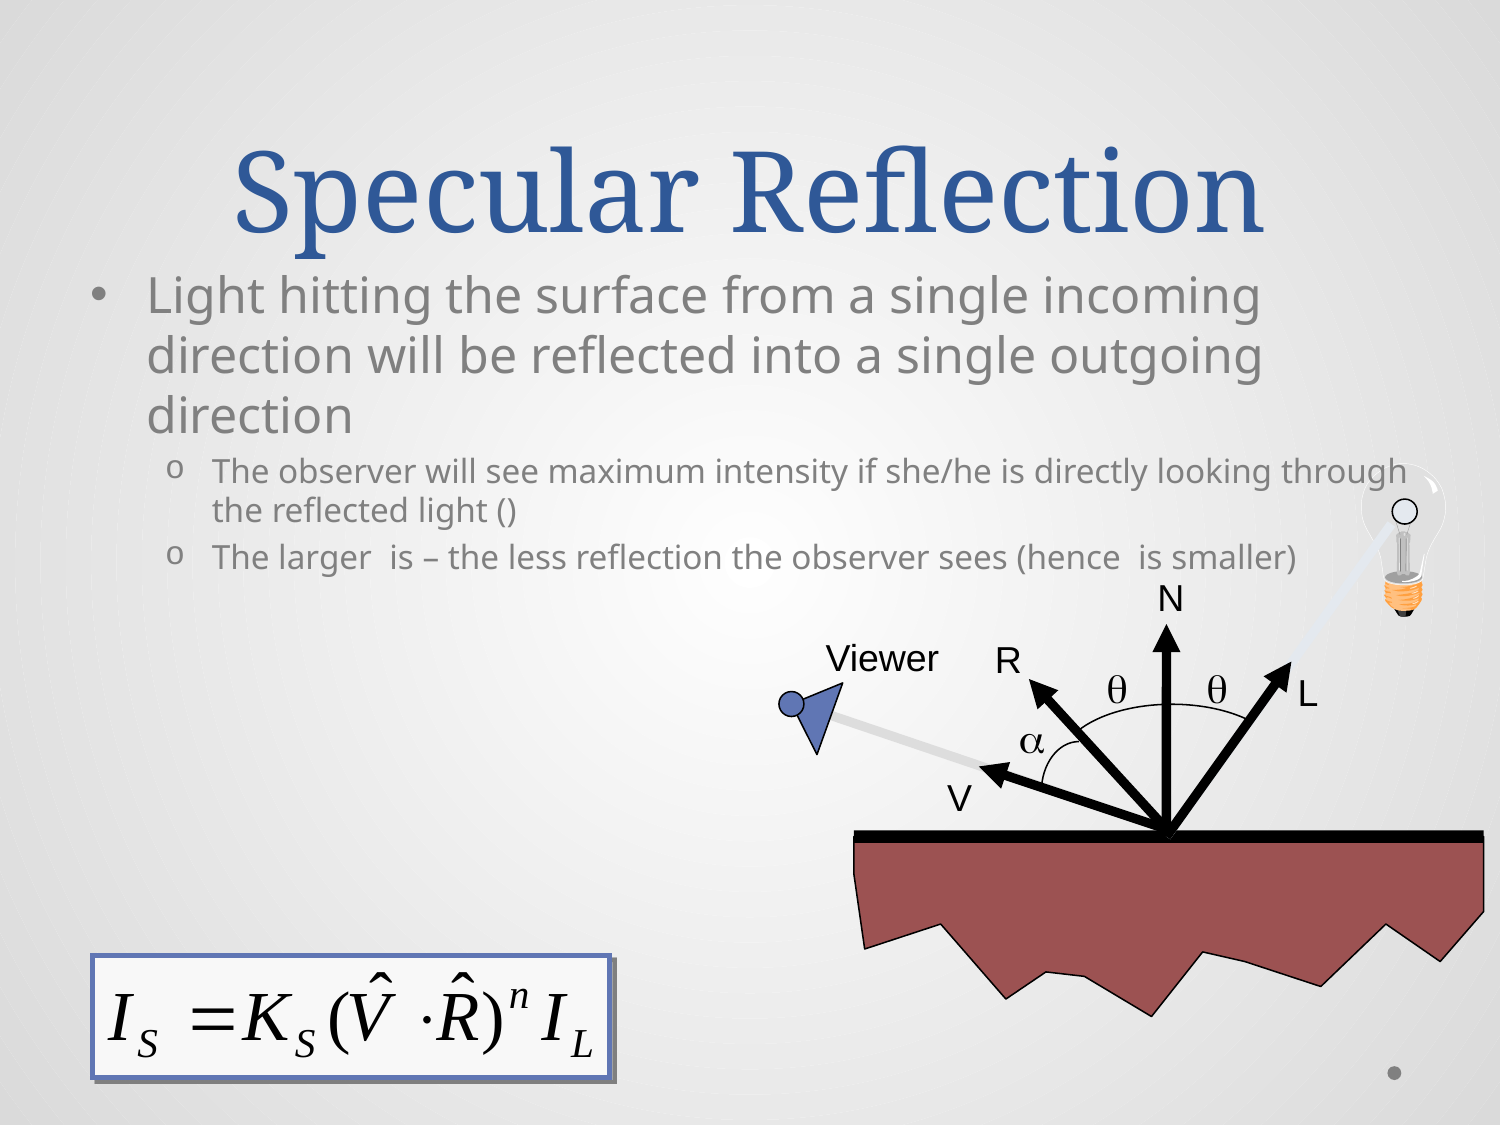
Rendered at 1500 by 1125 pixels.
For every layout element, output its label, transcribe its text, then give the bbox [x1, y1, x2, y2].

text_box V [932, 766, 987, 827]
text_box [1041, 741, 1079, 792]
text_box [778, 682, 843, 755]
text_box [1078, 704, 1250, 763]
text_box a [1004, 704, 1061, 769]
title Specular Reflection [75, 0, 1425, 263]
text_box [853, 837, 1484, 1017]
text_box R [979, 628, 1037, 689]
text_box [1360, 462, 1447, 617]
text_box q [1091, 654, 1144, 719]
text_box L [1282, 661, 1334, 722]
text_box N [1142, 566, 1200, 627]
text_box Viewer [810, 626, 954, 687]
text_box [1031, 682, 1052, 704]
text_box [982, 764, 1041, 788]
text_box q [1191, 654, 1243, 719]
text_box [1160, 627, 1173, 704]
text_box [94, 957, 608, 1076]
